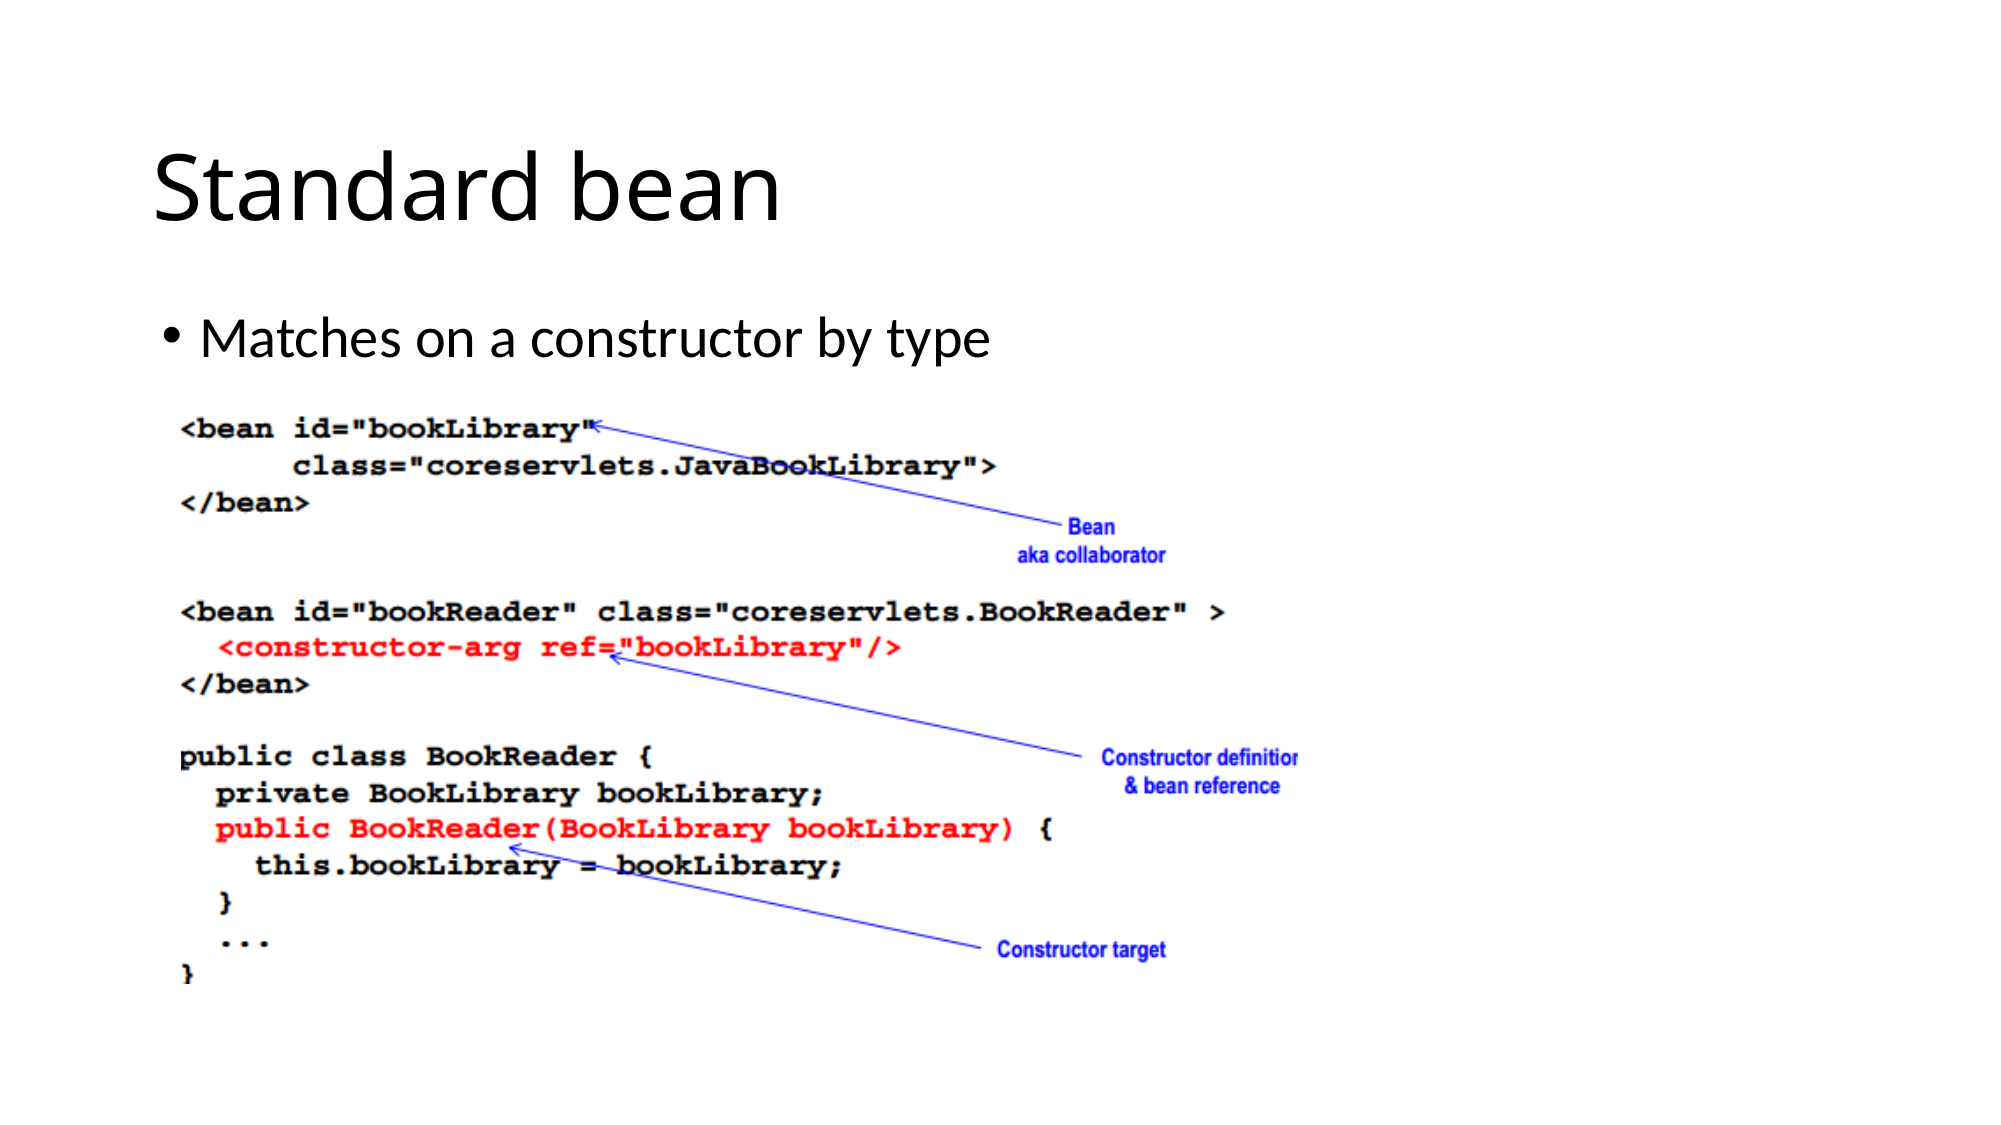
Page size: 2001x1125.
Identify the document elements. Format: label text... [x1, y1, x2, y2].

picture [181, 394, 1298, 984]
list Matches on a constructor by type [146, 299, 1872, 437]
title Standard bean [137, 82, 1863, 300]
